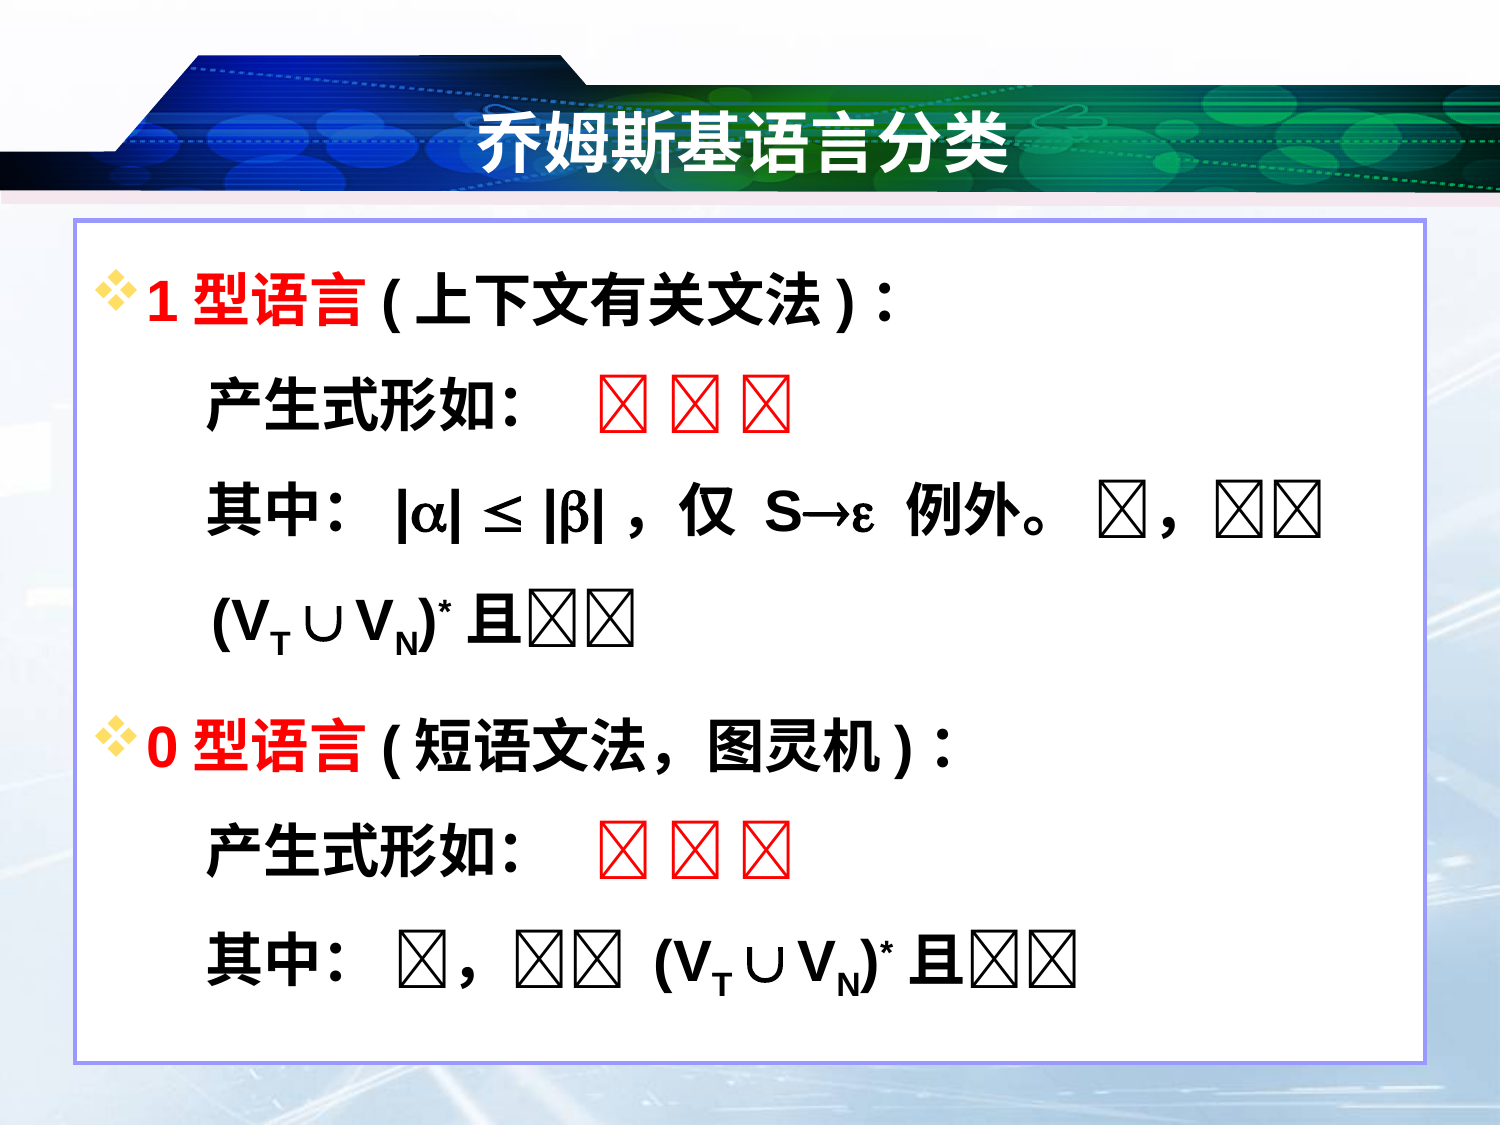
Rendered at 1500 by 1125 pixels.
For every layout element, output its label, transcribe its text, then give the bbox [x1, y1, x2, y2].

picture [0, 0, 1500, 1125]
title 乔姆斯基语言分类 [99, 94, 1388, 188]
